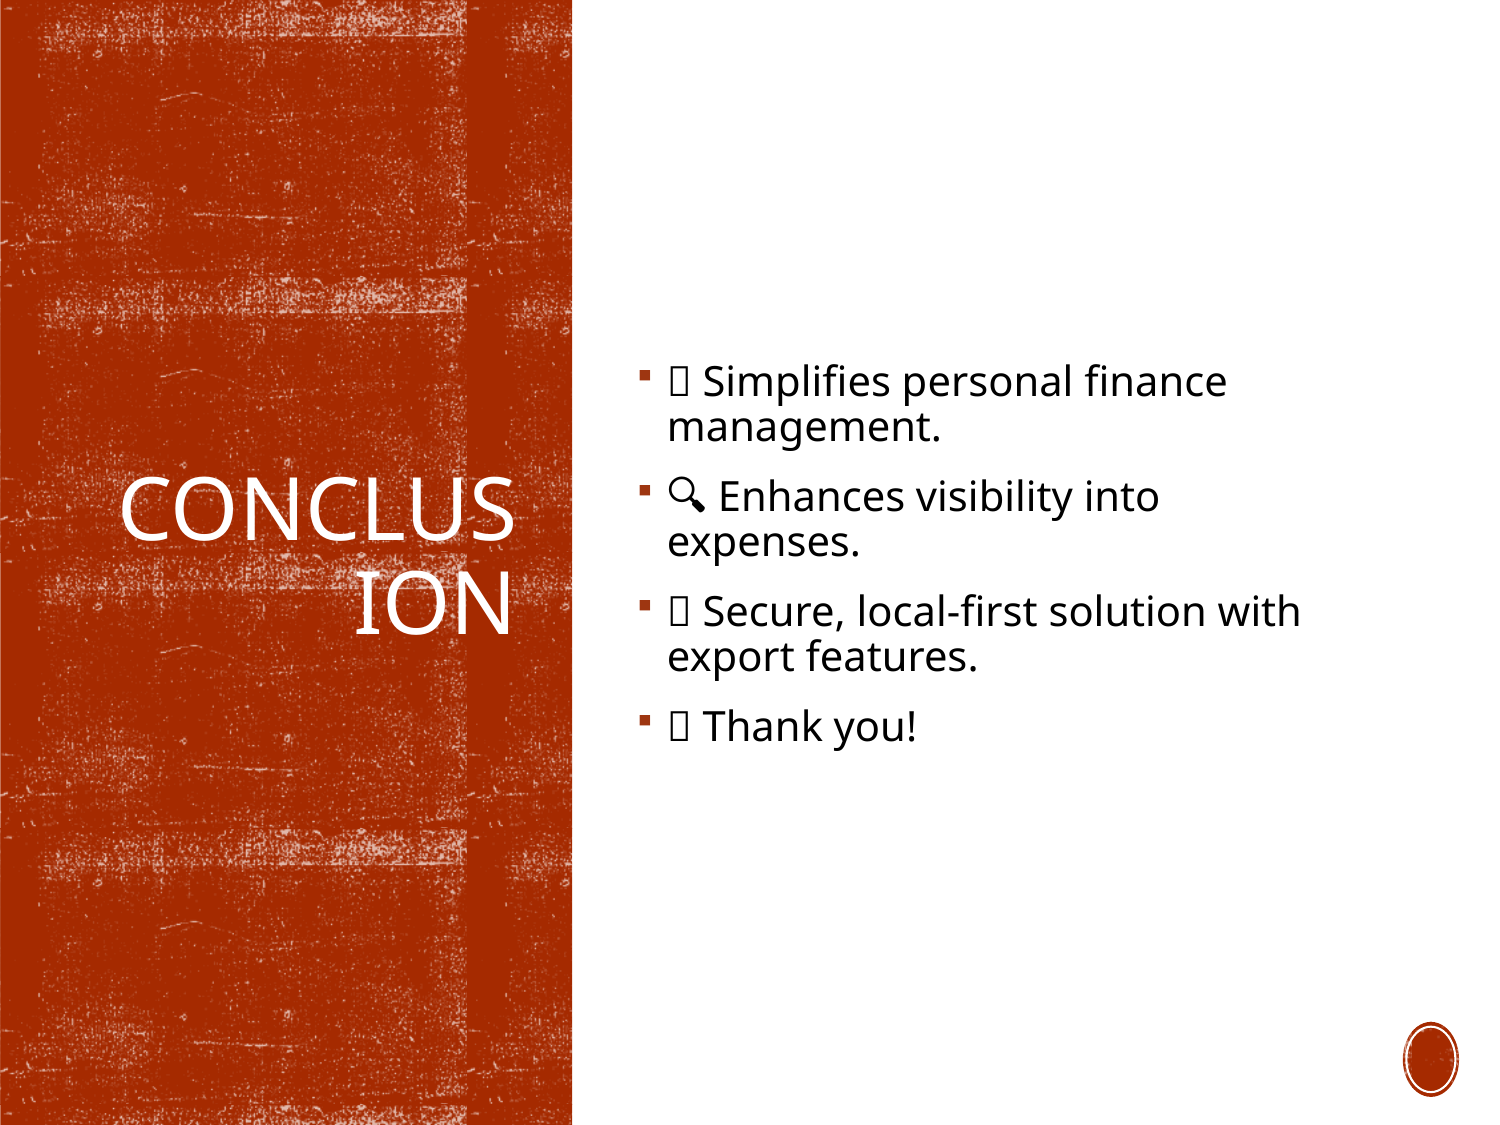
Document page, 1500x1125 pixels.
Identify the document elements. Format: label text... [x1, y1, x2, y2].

text_box [1402, 1021, 1460, 1097]
text_box [573, 0, 1500, 1125]
text_box [0, 0, 573, 1125]
list ✅ Simplifies personal finance management. 🔍 Enhances visibility into expenses. 💾 Secure, local-first solution with export features. 🙌 Thank you! [621, 98, 1370, 1013]
title Conclusion [79, 105, 533, 1013]
text_box [1406, 1026, 1456, 1093]
